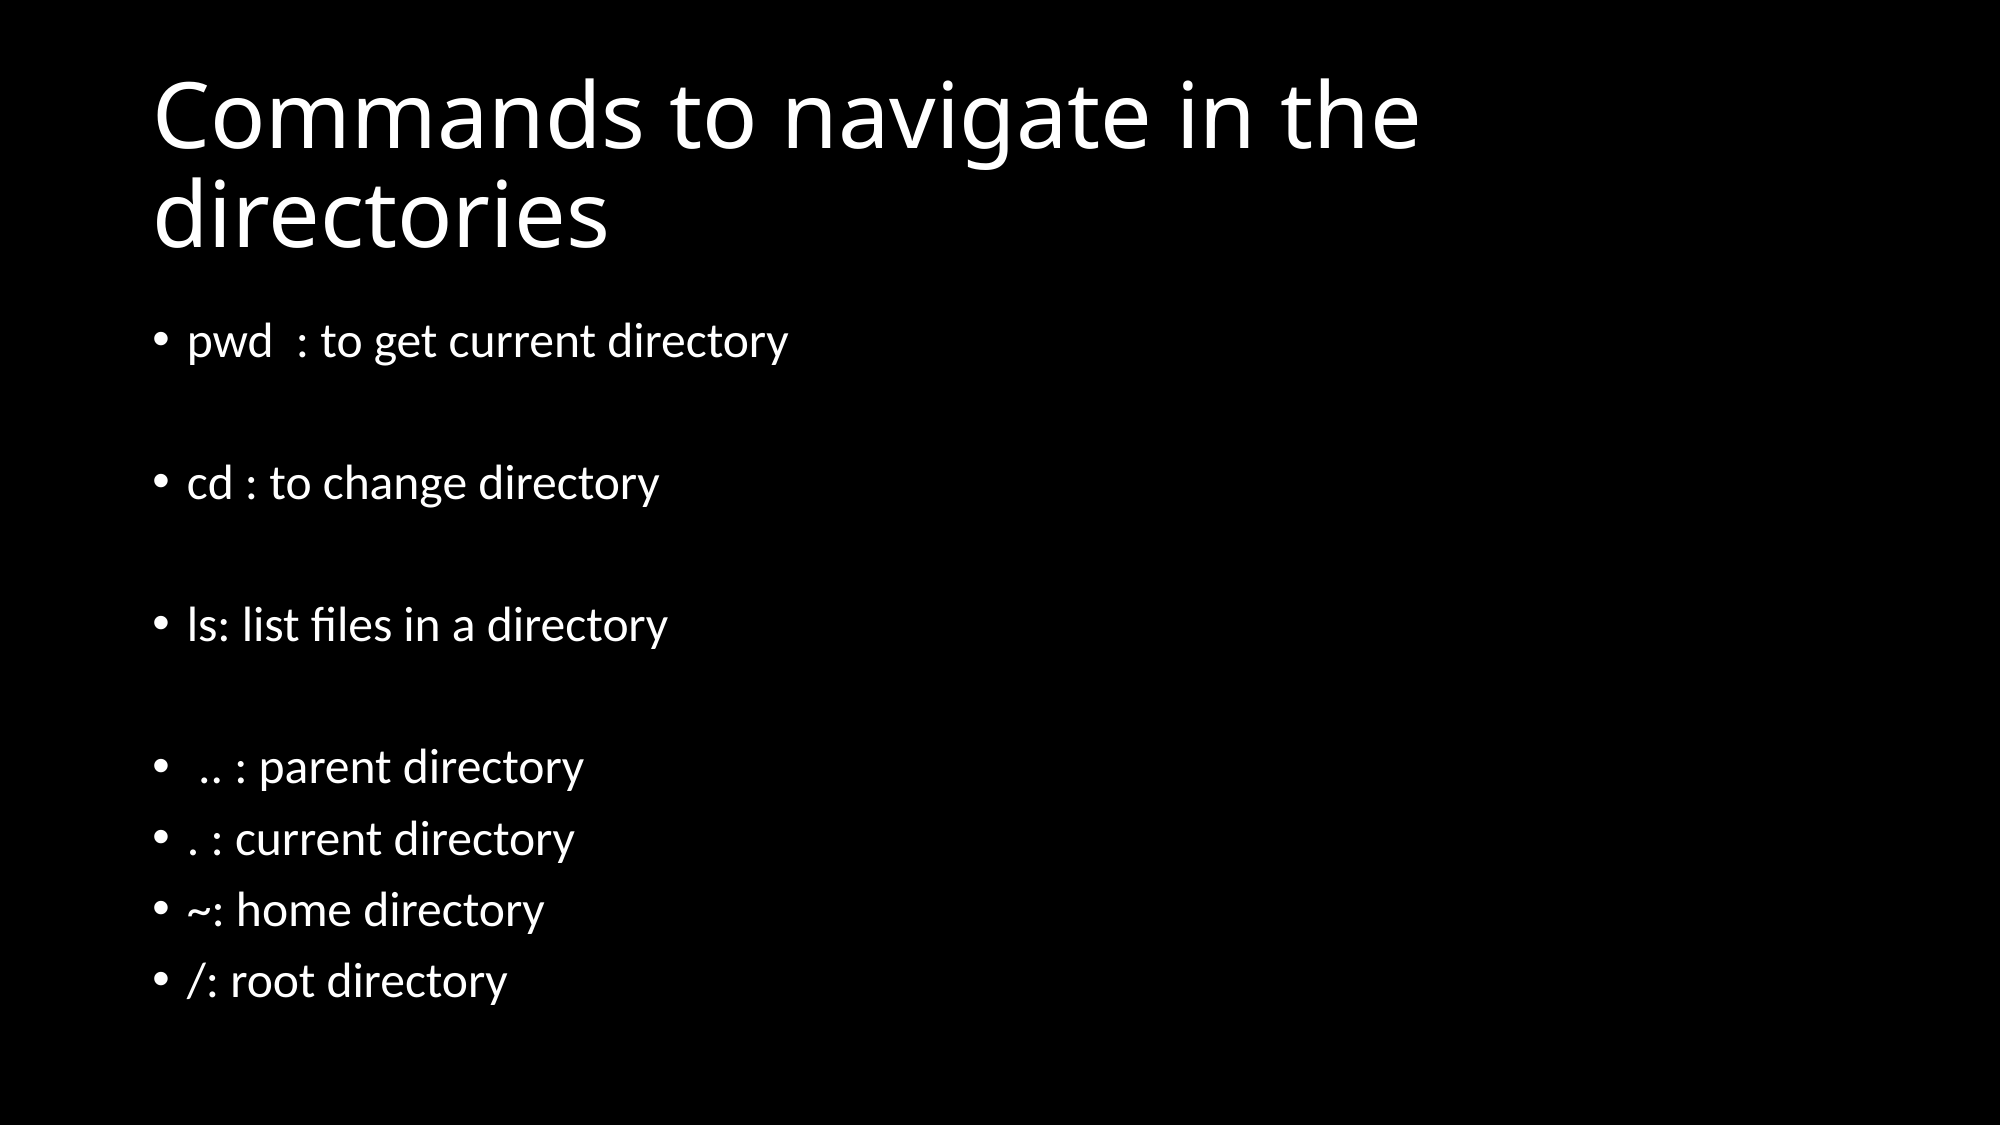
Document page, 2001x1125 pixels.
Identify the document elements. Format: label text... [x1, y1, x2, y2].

list pwd : to get current directory cd : to change directory ls: list files in a directory .. : parent directory . : current directory ~: home directory /: root directory [137, 307, 1863, 1021]
title Commands to navigate in the directories [137, 59, 1863, 278]
